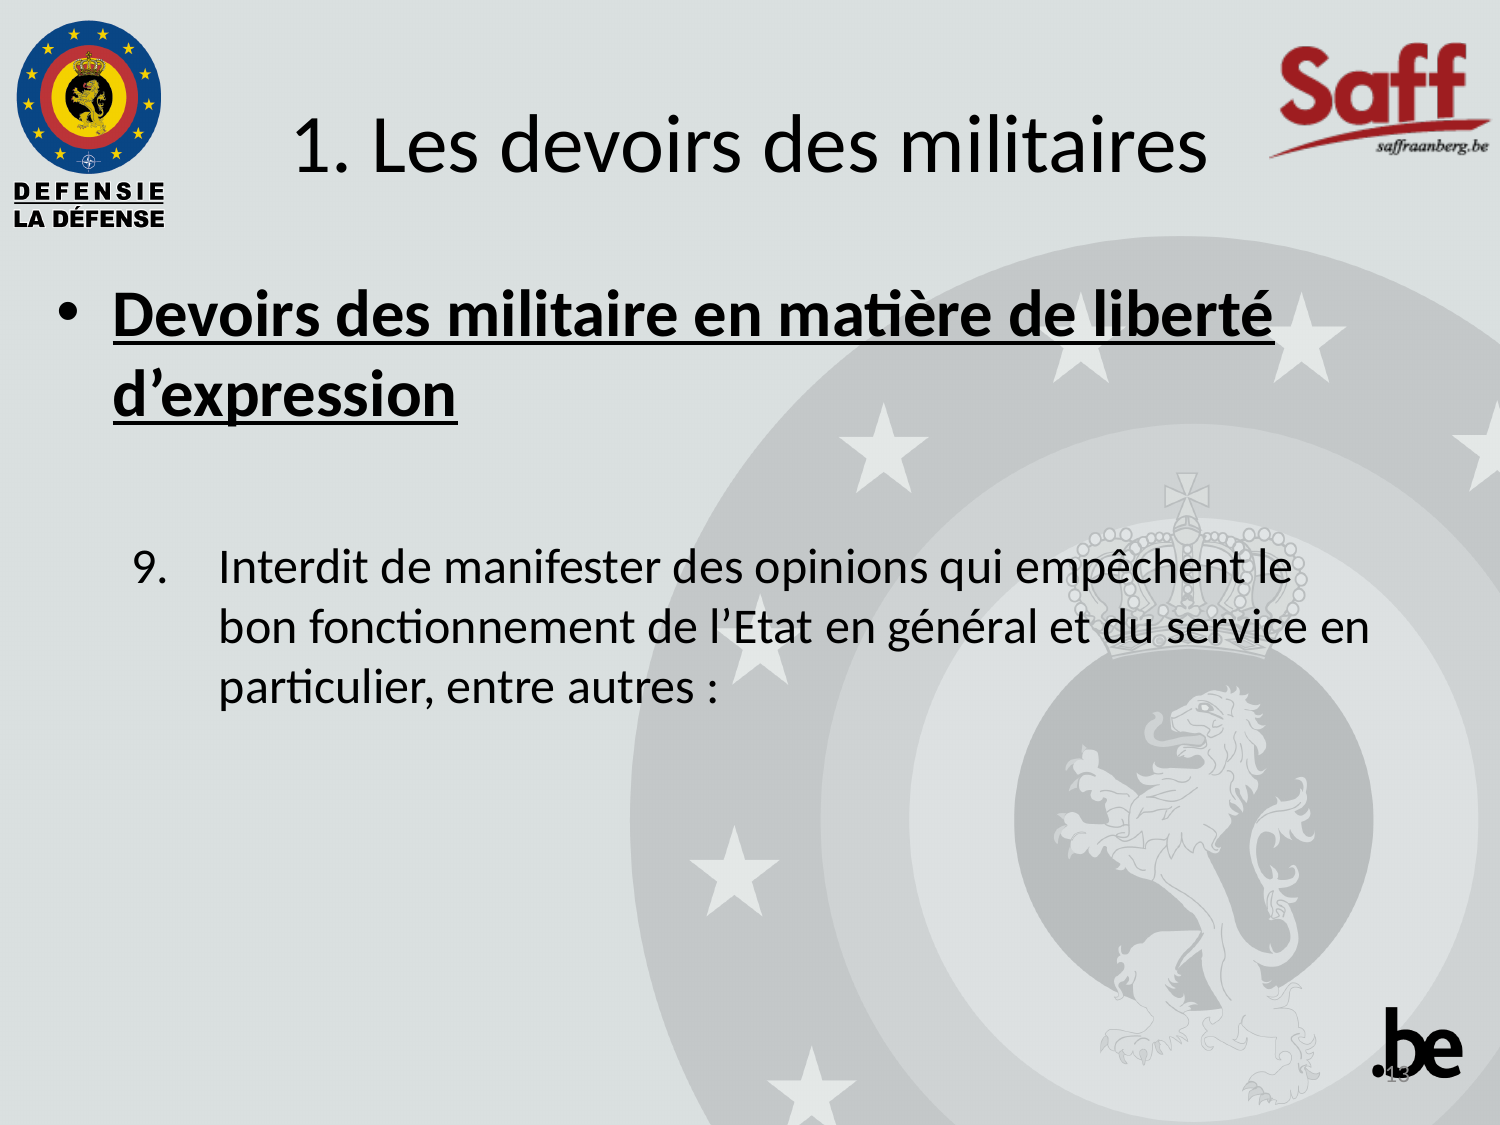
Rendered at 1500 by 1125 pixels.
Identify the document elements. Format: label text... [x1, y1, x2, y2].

slide_number 13 [1074, 1042, 1425, 1103]
picture [0, 0, 1500, 1125]
list Devoirs des militaire en matière de liberté d’expression Interdit de manifester des opinions qui empêchent le bon fonctionnement de l’Etat en général et du service en particulier, entre autres : [41, 262, 1392, 1006]
title 1. Les devoirs des militaires [74, 44, 1426, 233]
